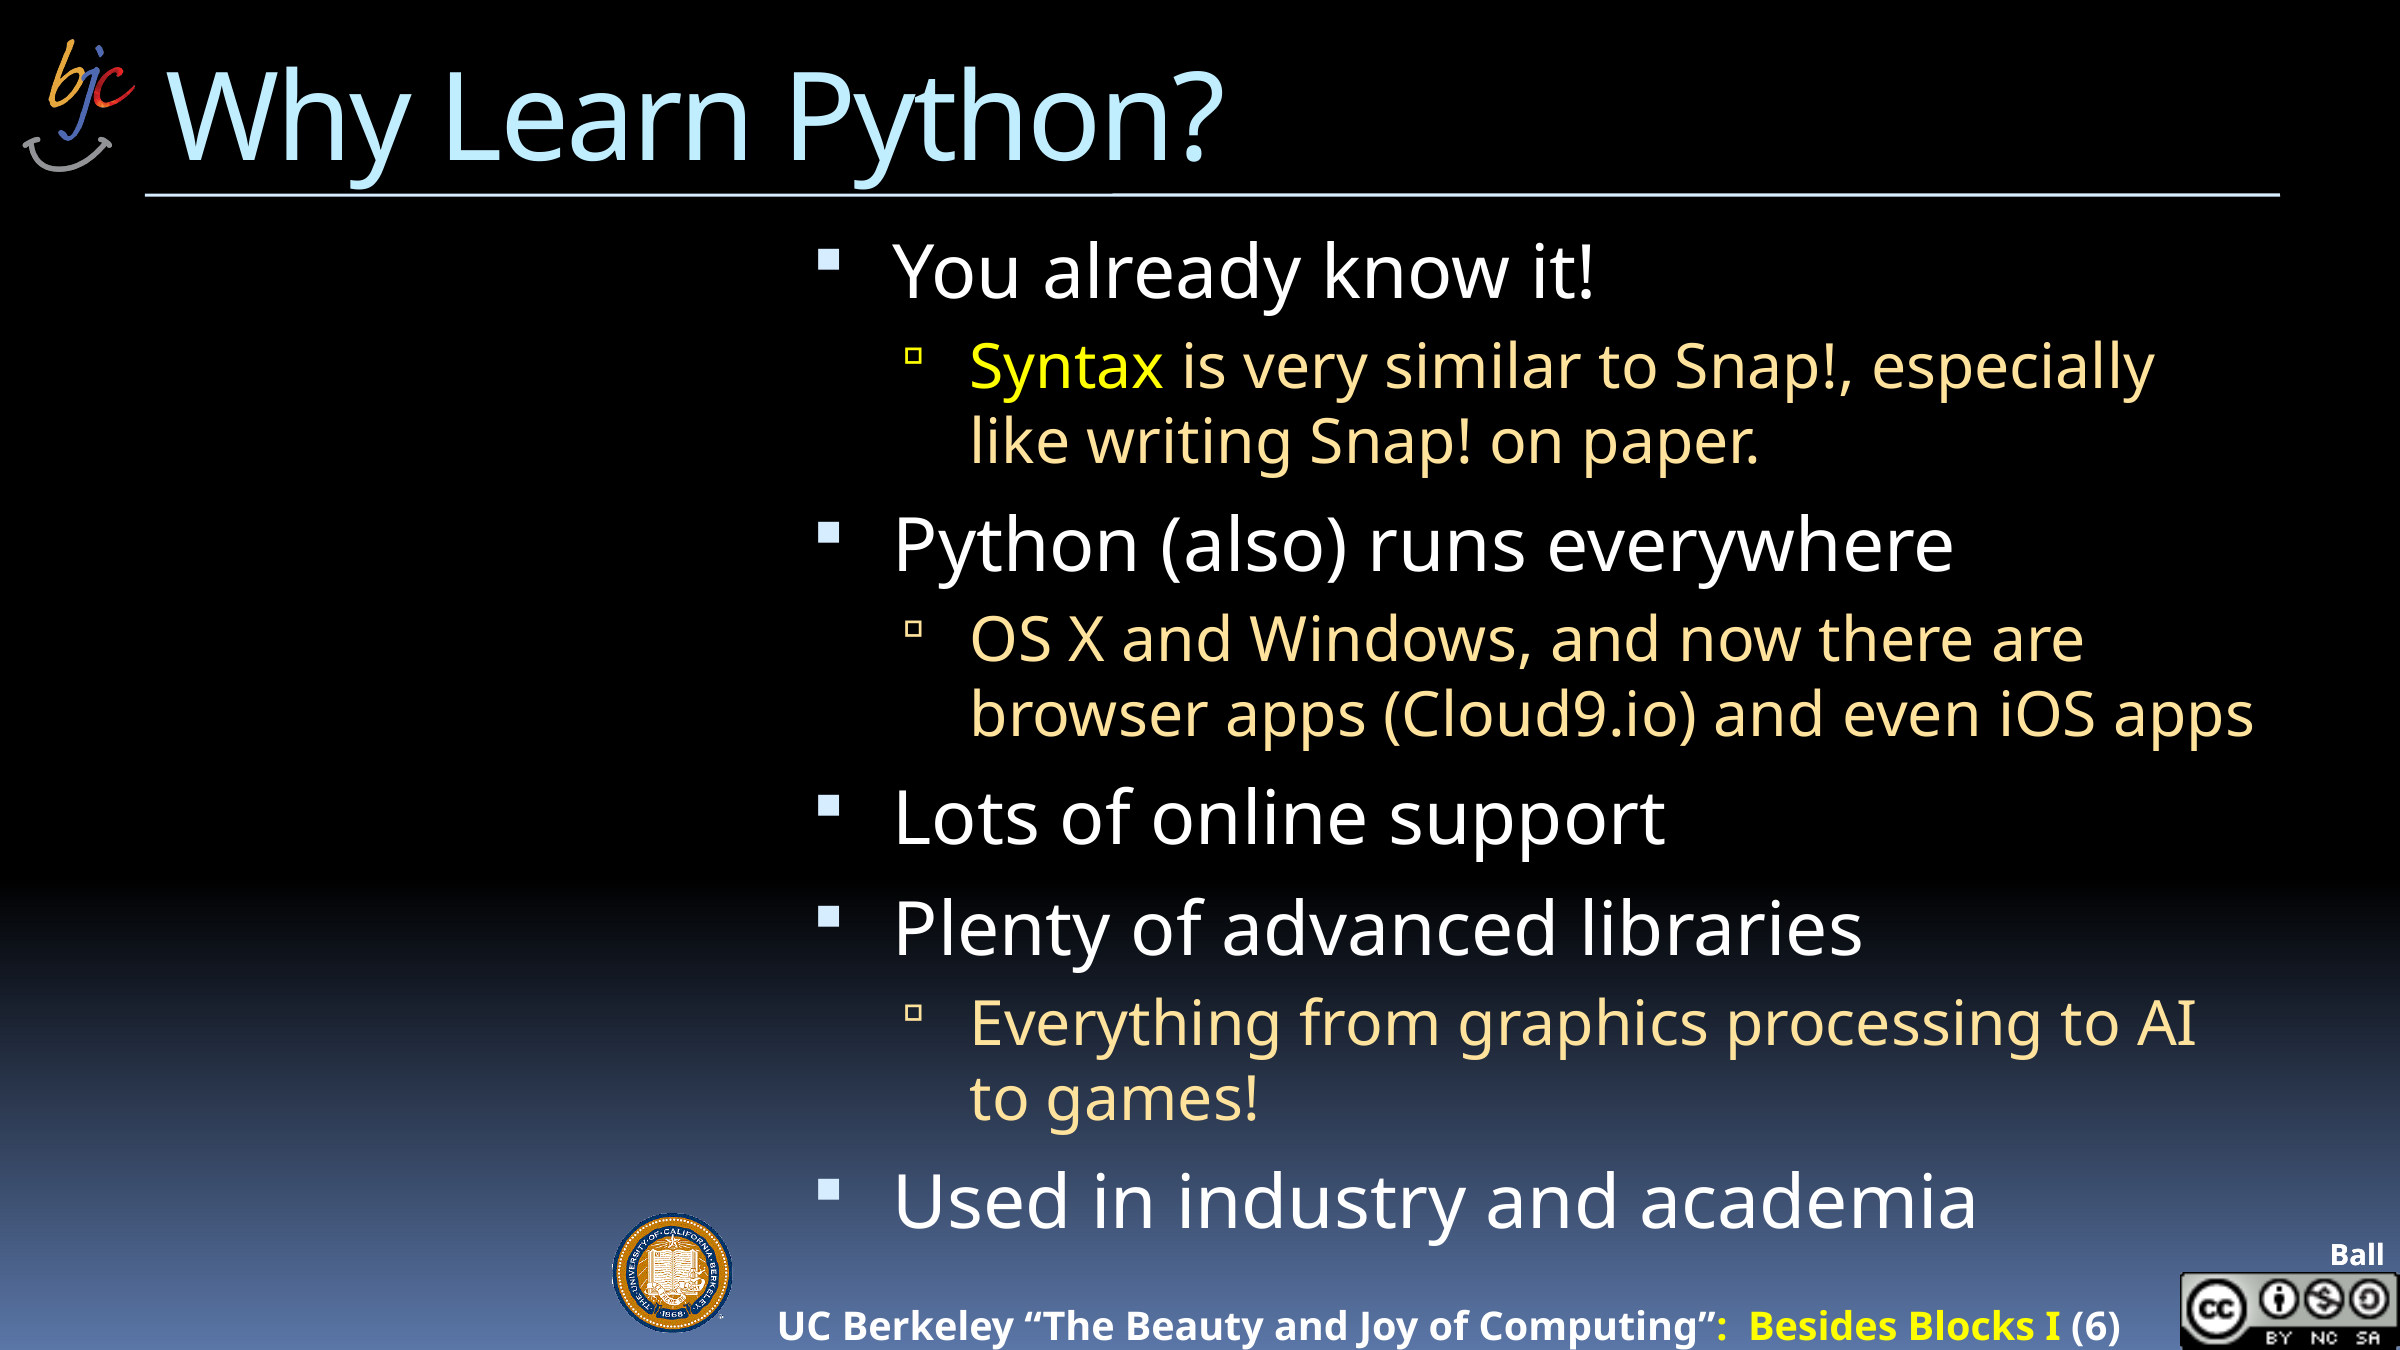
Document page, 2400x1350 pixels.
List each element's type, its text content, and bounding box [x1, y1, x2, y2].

list You already know it! Syntax is very similar to Snap!, especially like writing Snap! on paper. Python (also) runs everywhere OS X and Windows, and now there are browser apps (Cloud9.io) and even iOS apps Lots of online support Plenty of advanced libraries Everything from graphics processing to AI to games! Used in industry and academia [774, 212, 2288, 1258]
picture [612, 1212, 733, 1333]
picture [20, 35, 137, 175]
picture [2180, 1272, 2400, 1350]
title Why Learn Python? [143, 26, 2287, 177]
